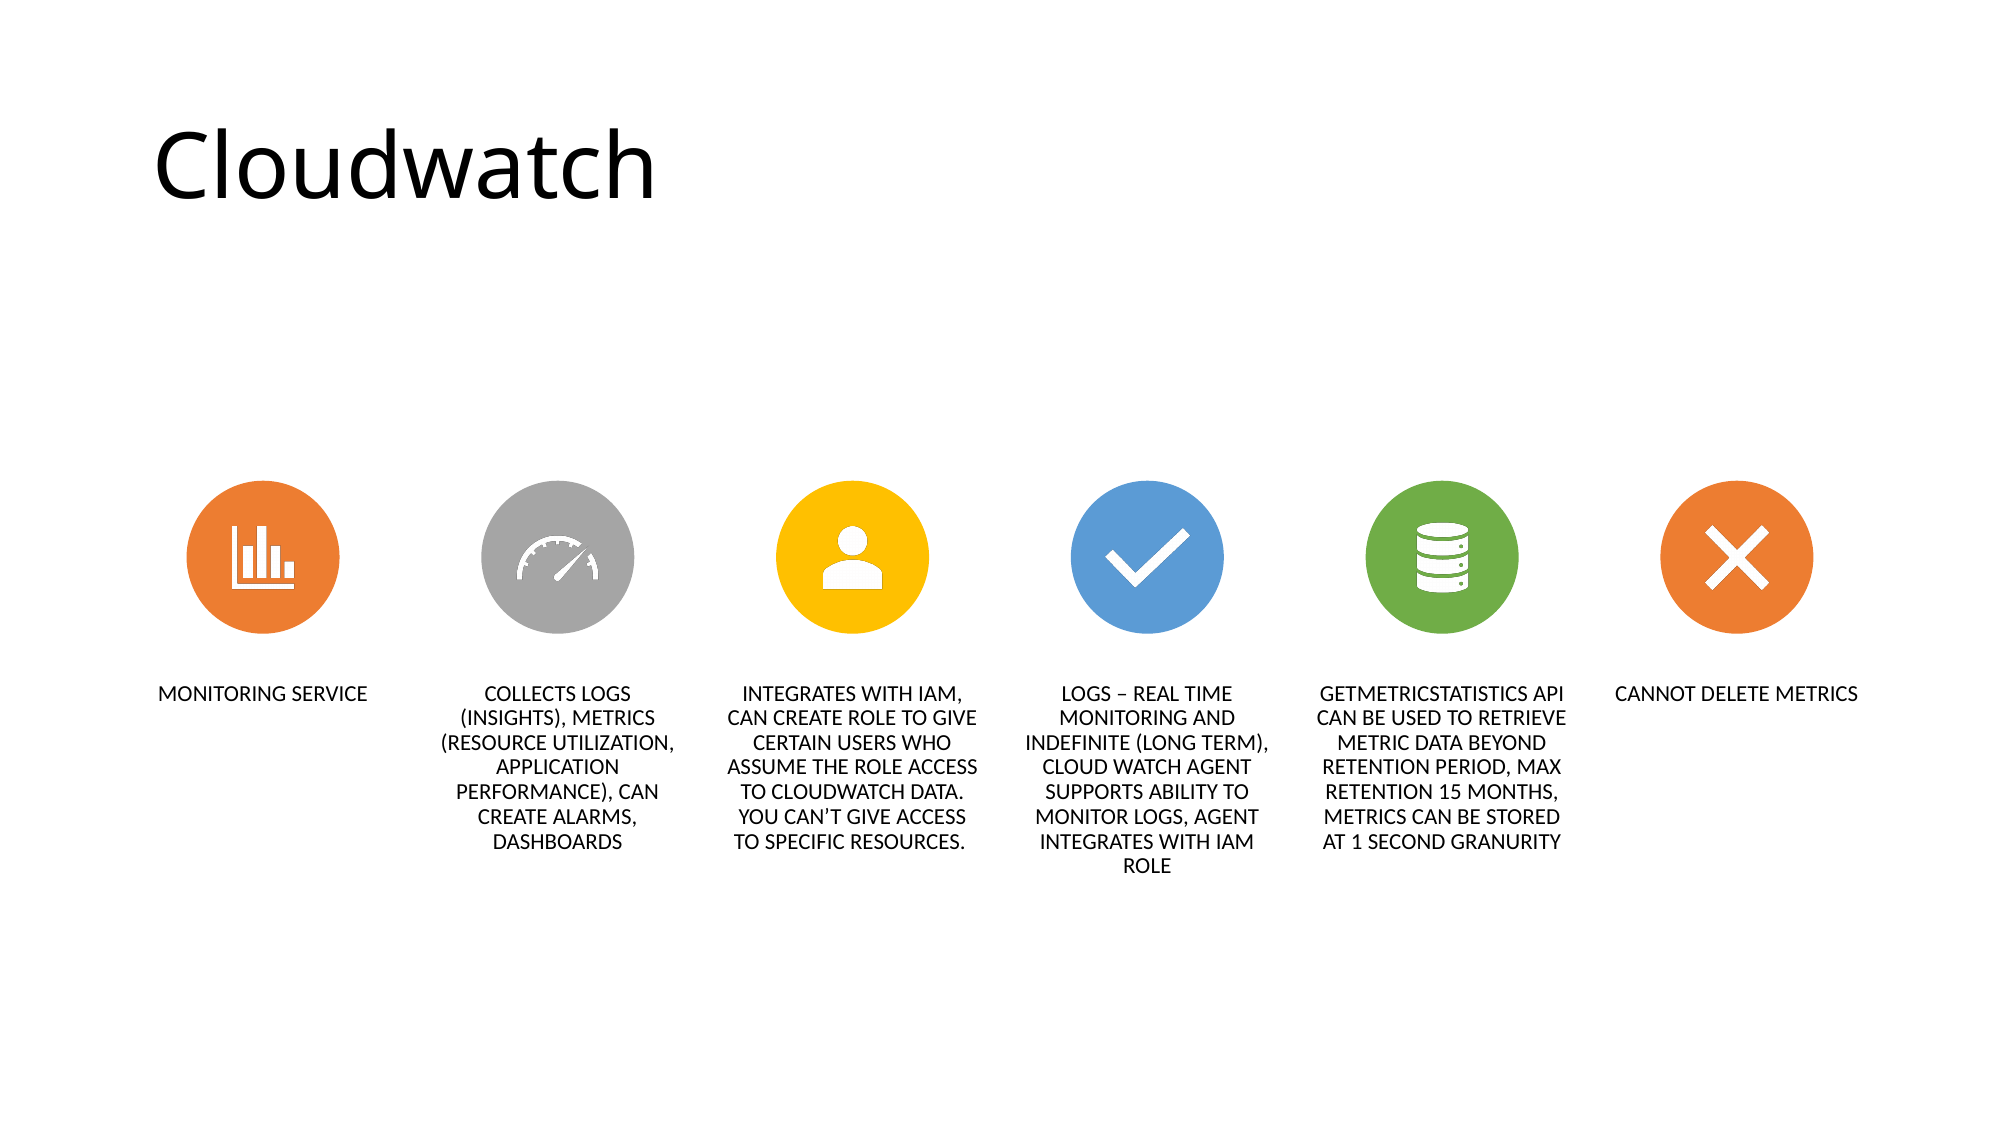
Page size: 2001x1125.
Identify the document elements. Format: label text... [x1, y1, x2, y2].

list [137, 299, 1863, 1014]
title Cloudwatch [137, 59, 1863, 278]
